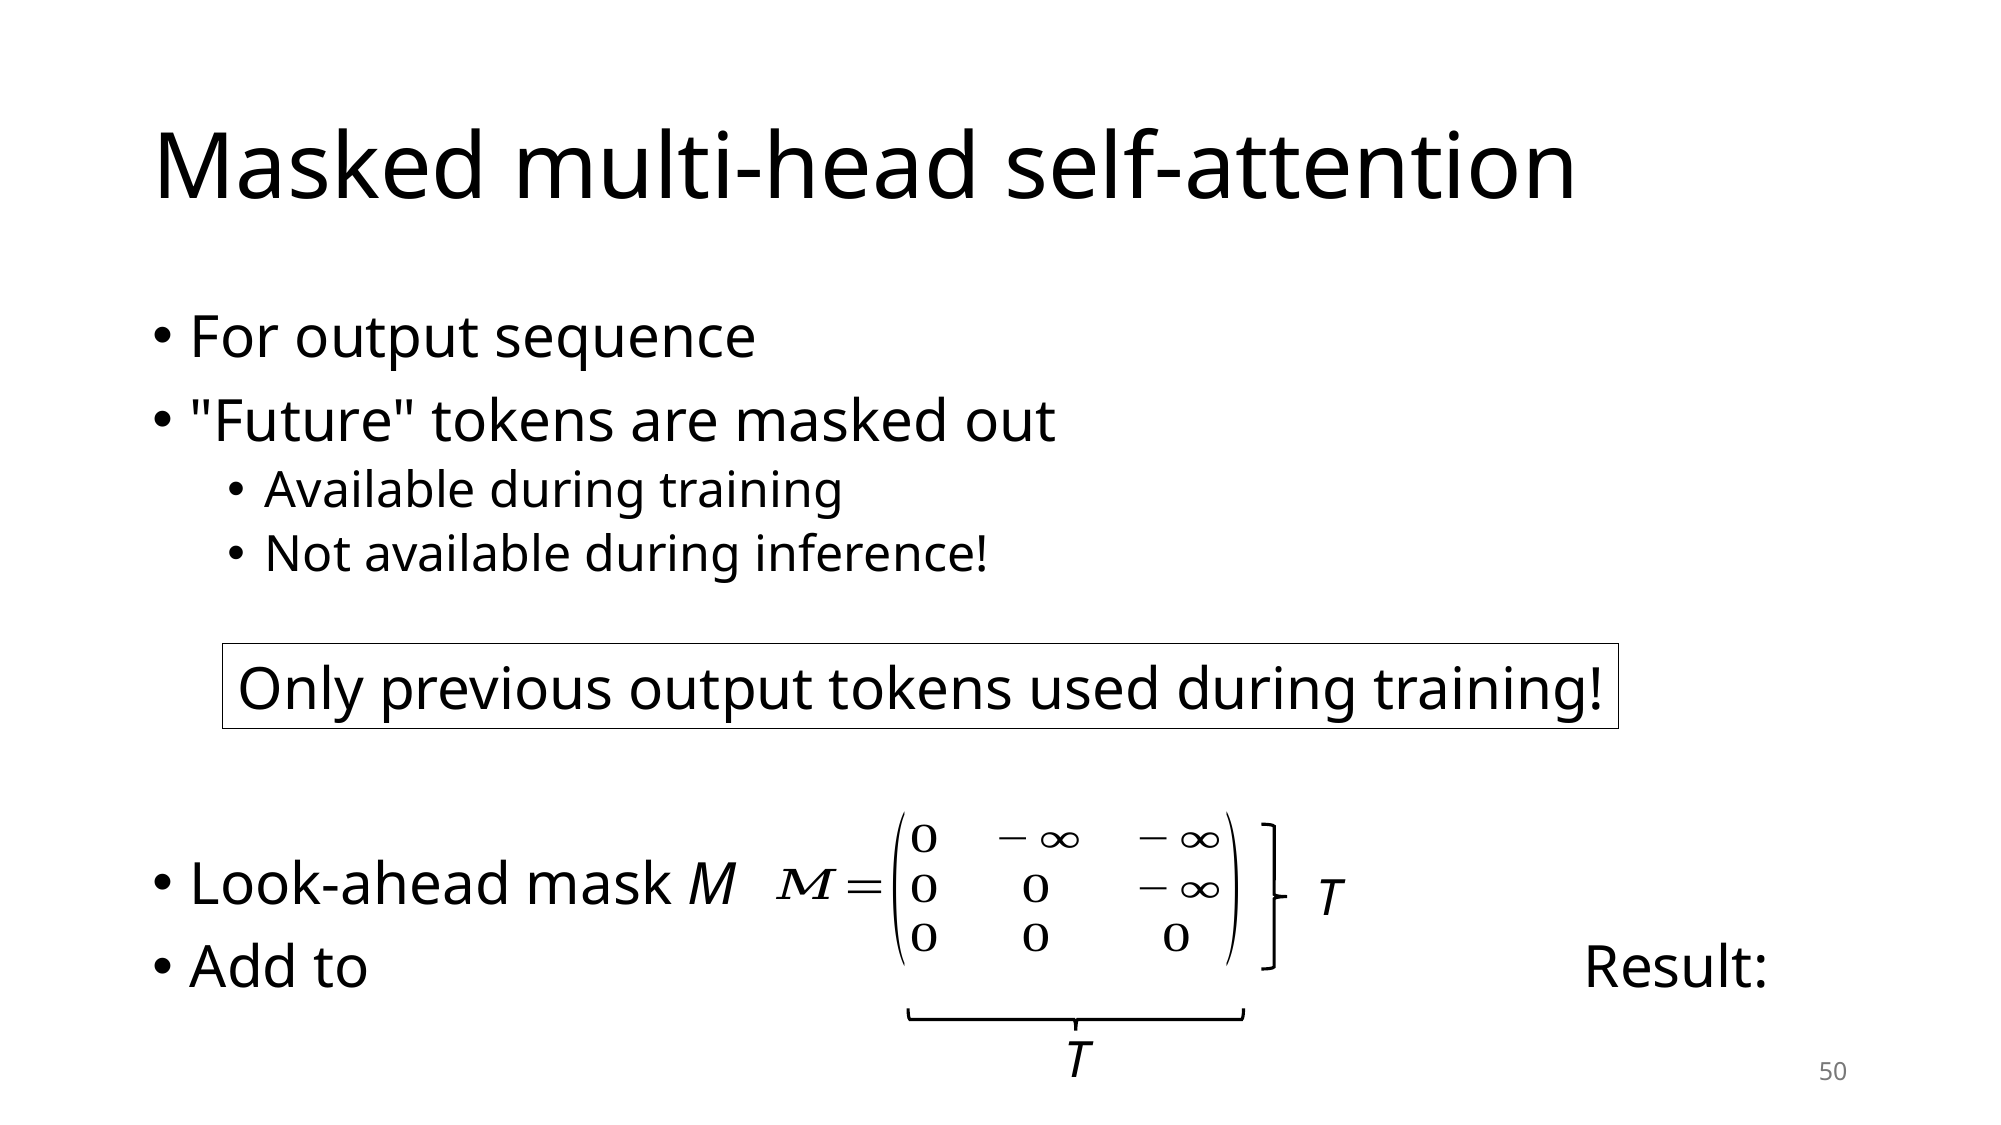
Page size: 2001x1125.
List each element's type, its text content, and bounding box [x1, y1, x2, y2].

text_box Only previous output tokens used during training! [222, 643, 1619, 729]
title Masked multi-head self-attention [137, 59, 1863, 278]
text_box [772, 808, 1358, 1097]
slide_number 50 [1412, 1042, 1863, 1103]
